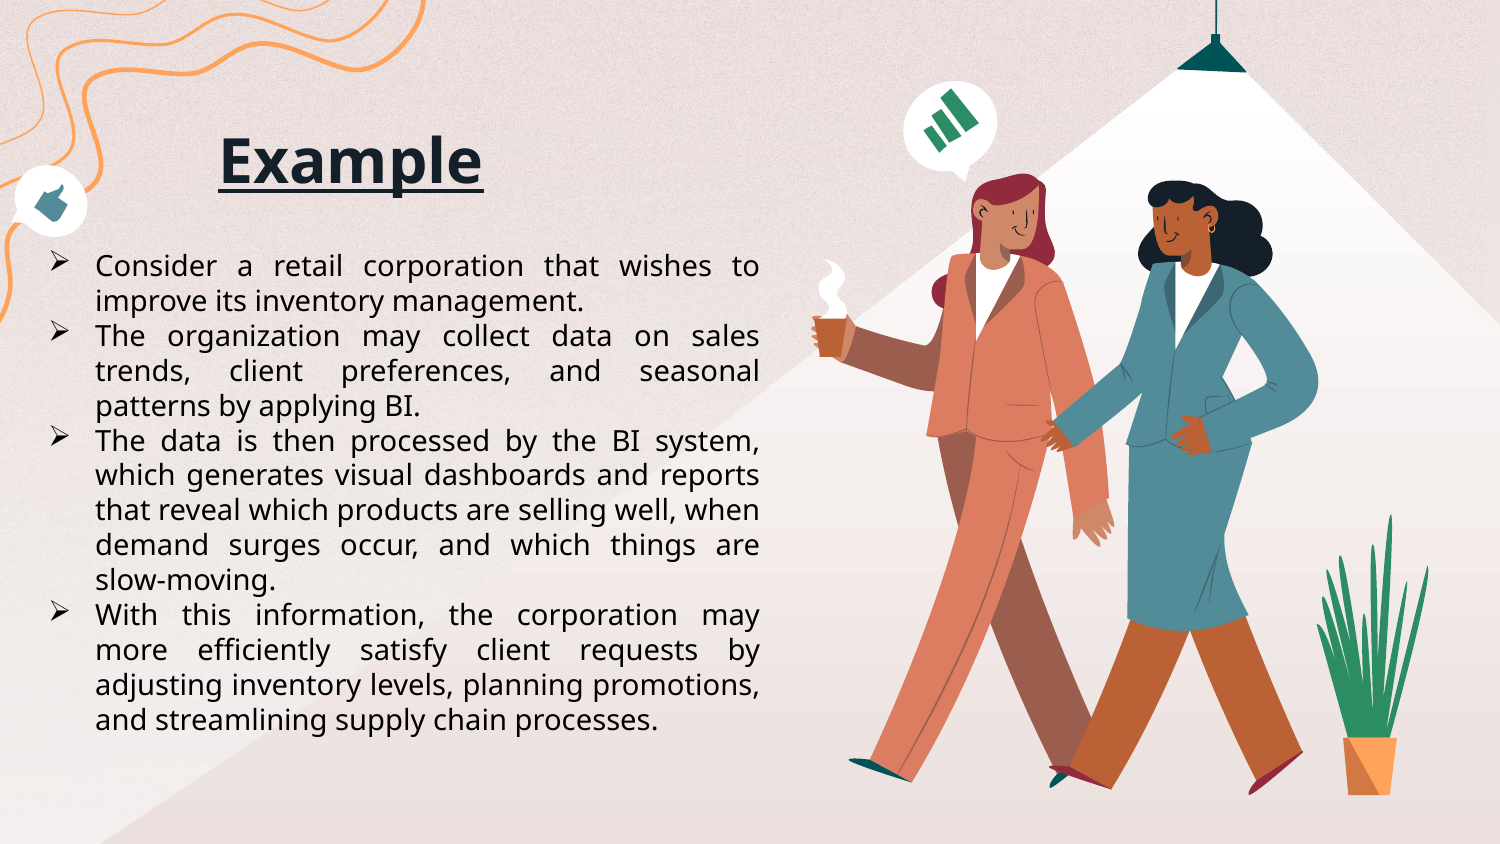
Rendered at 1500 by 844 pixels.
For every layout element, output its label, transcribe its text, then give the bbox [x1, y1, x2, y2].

text_box Consider a retail corporation that wishes to improve its inventory management. The organization may collect data on sales trends, client preferences, and seasonal patterns by applying BI. The data is then processed by the BI system, which generates visual dashboards and reports that reveal which products are selling well, when demand surges occur, and which things are slow-moving. With this information, the corporation may more efficiently satisfy client requests by adjusting inventory levels, planning promotions, and streamlining supply chain processes. [33, 239, 776, 779]
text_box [0, 150, 103, 253]
title Example [203, 106, 805, 201]
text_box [810, 62, 1116, 789]
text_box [1316, 513, 1437, 796]
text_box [1037, 180, 1339, 796]
